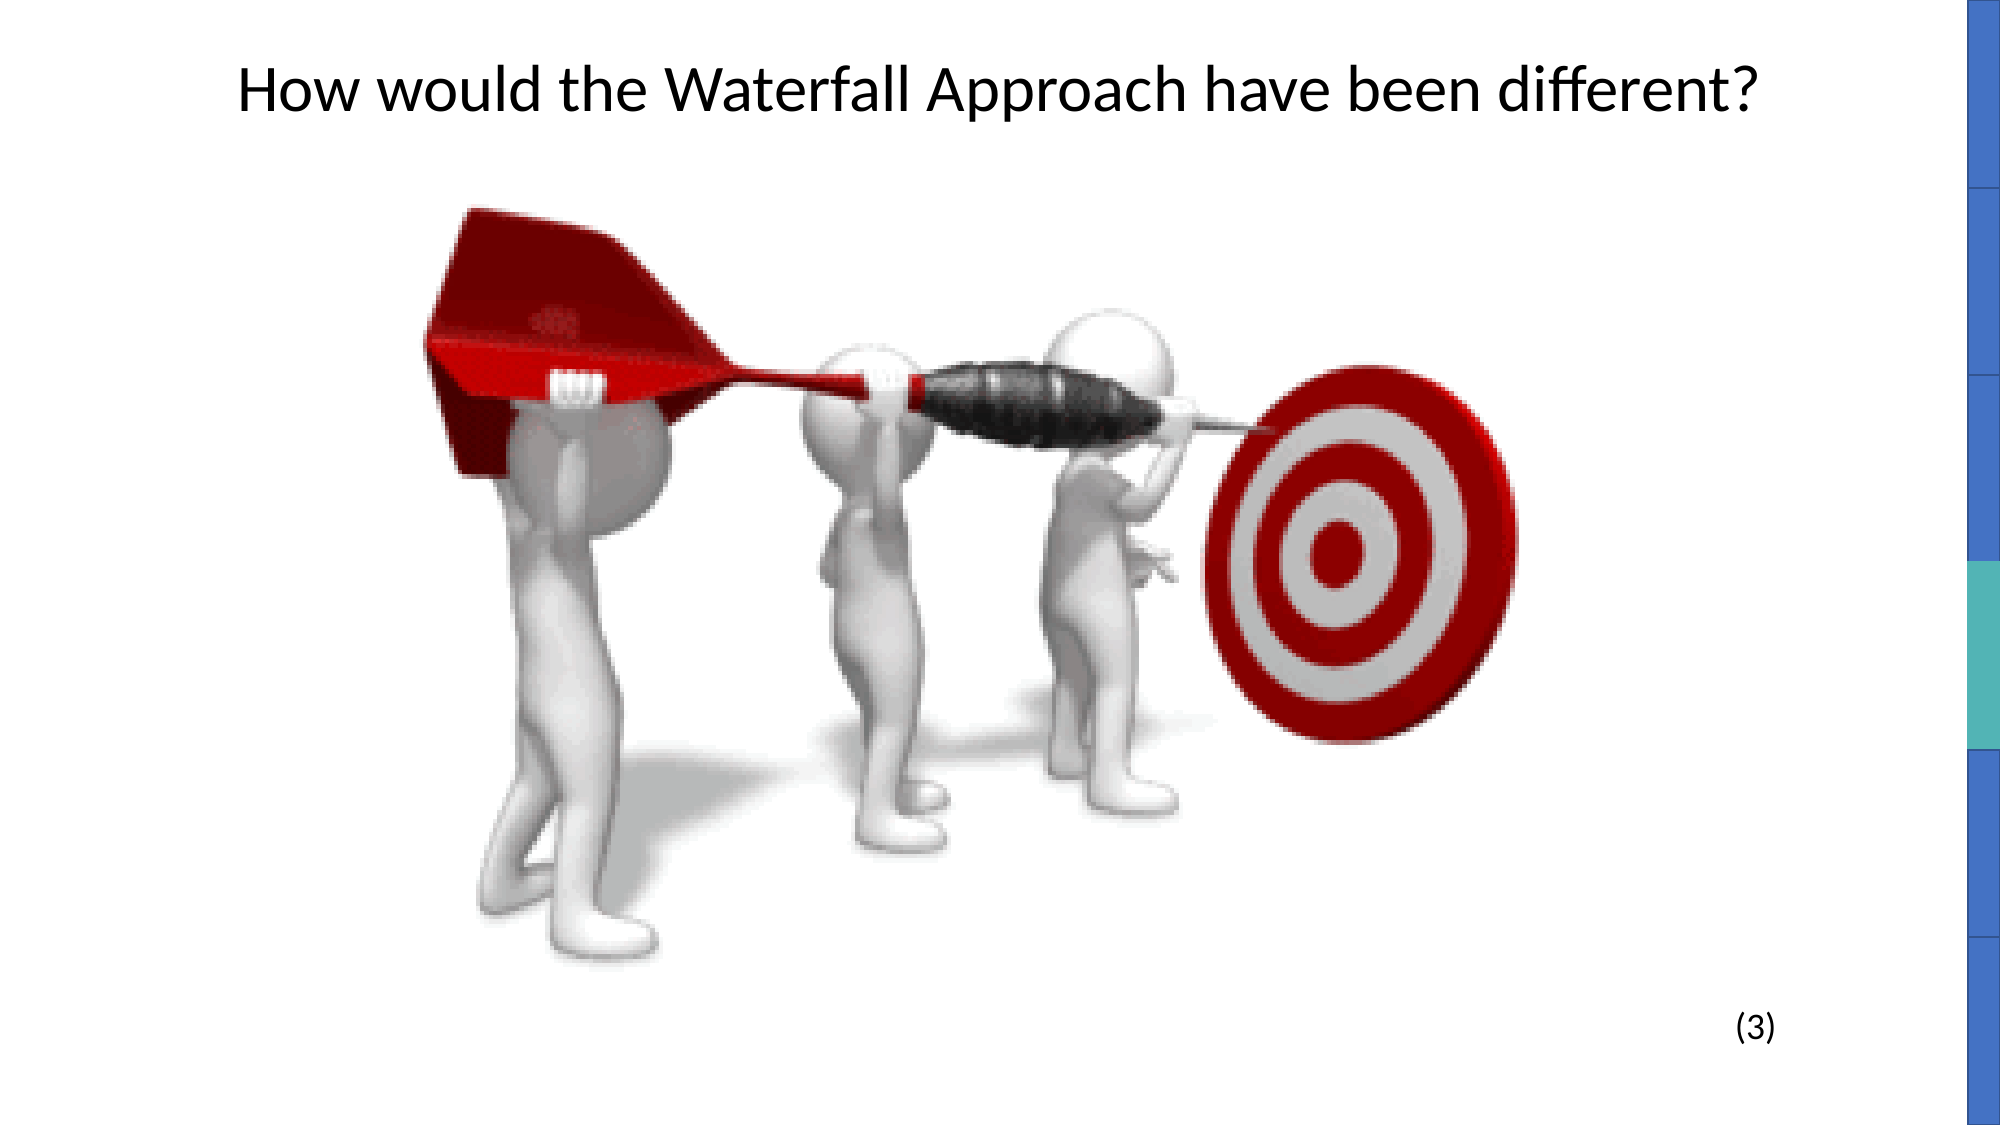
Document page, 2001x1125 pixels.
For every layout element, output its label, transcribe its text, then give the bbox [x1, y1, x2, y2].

text_box [1967, 374, 2000, 561]
text_box [1967, 938, 2000, 1125]
text_box [1967, 187, 2000, 374]
text_box [1967, 749, 2000, 938]
text_box [1967, 561, 2000, 749]
text_box [1967, 0, 2000, 187]
picture [345, 156, 1655, 1125]
text_box How would the Waterfall Approach have been different? [222, 37, 1778, 133]
text_box (3) [1720, 994, 1792, 1055]
